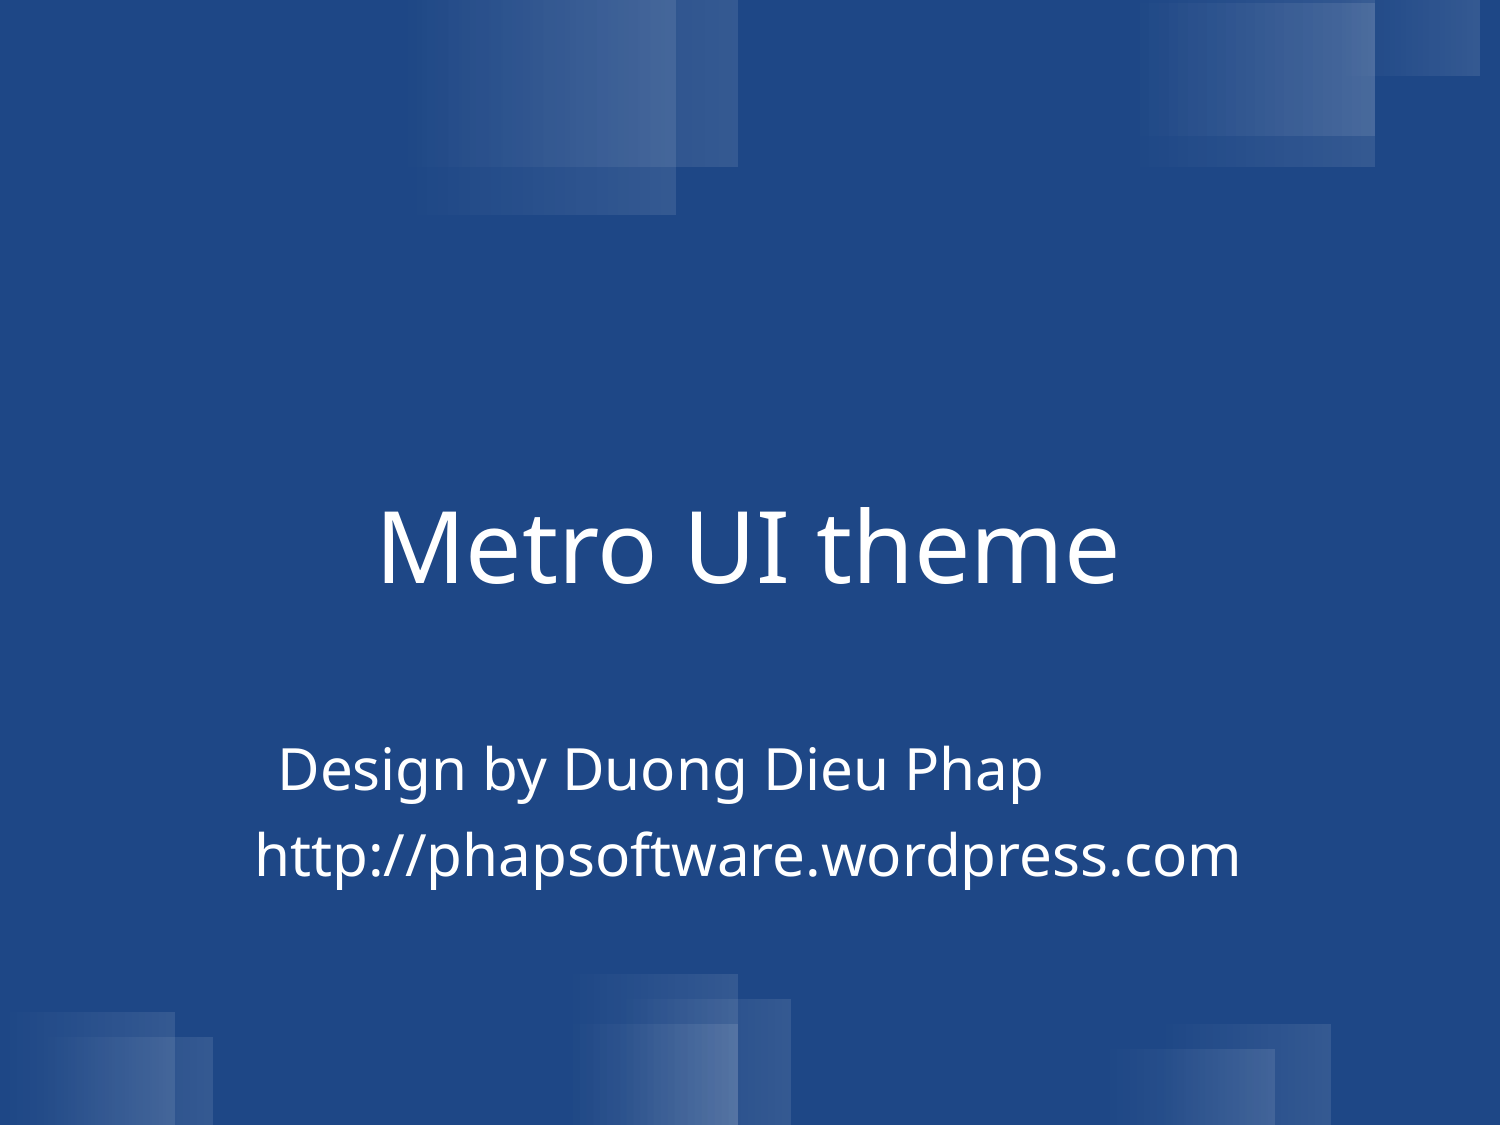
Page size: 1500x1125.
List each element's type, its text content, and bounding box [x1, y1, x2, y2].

text_box Metro UI theme [360, 476, 1136, 611]
text_box http://phapsoftware.wordpress.com [239, 810, 1257, 896]
text_box Design by Duong Dieu Phap [262, 725, 1060, 810]
